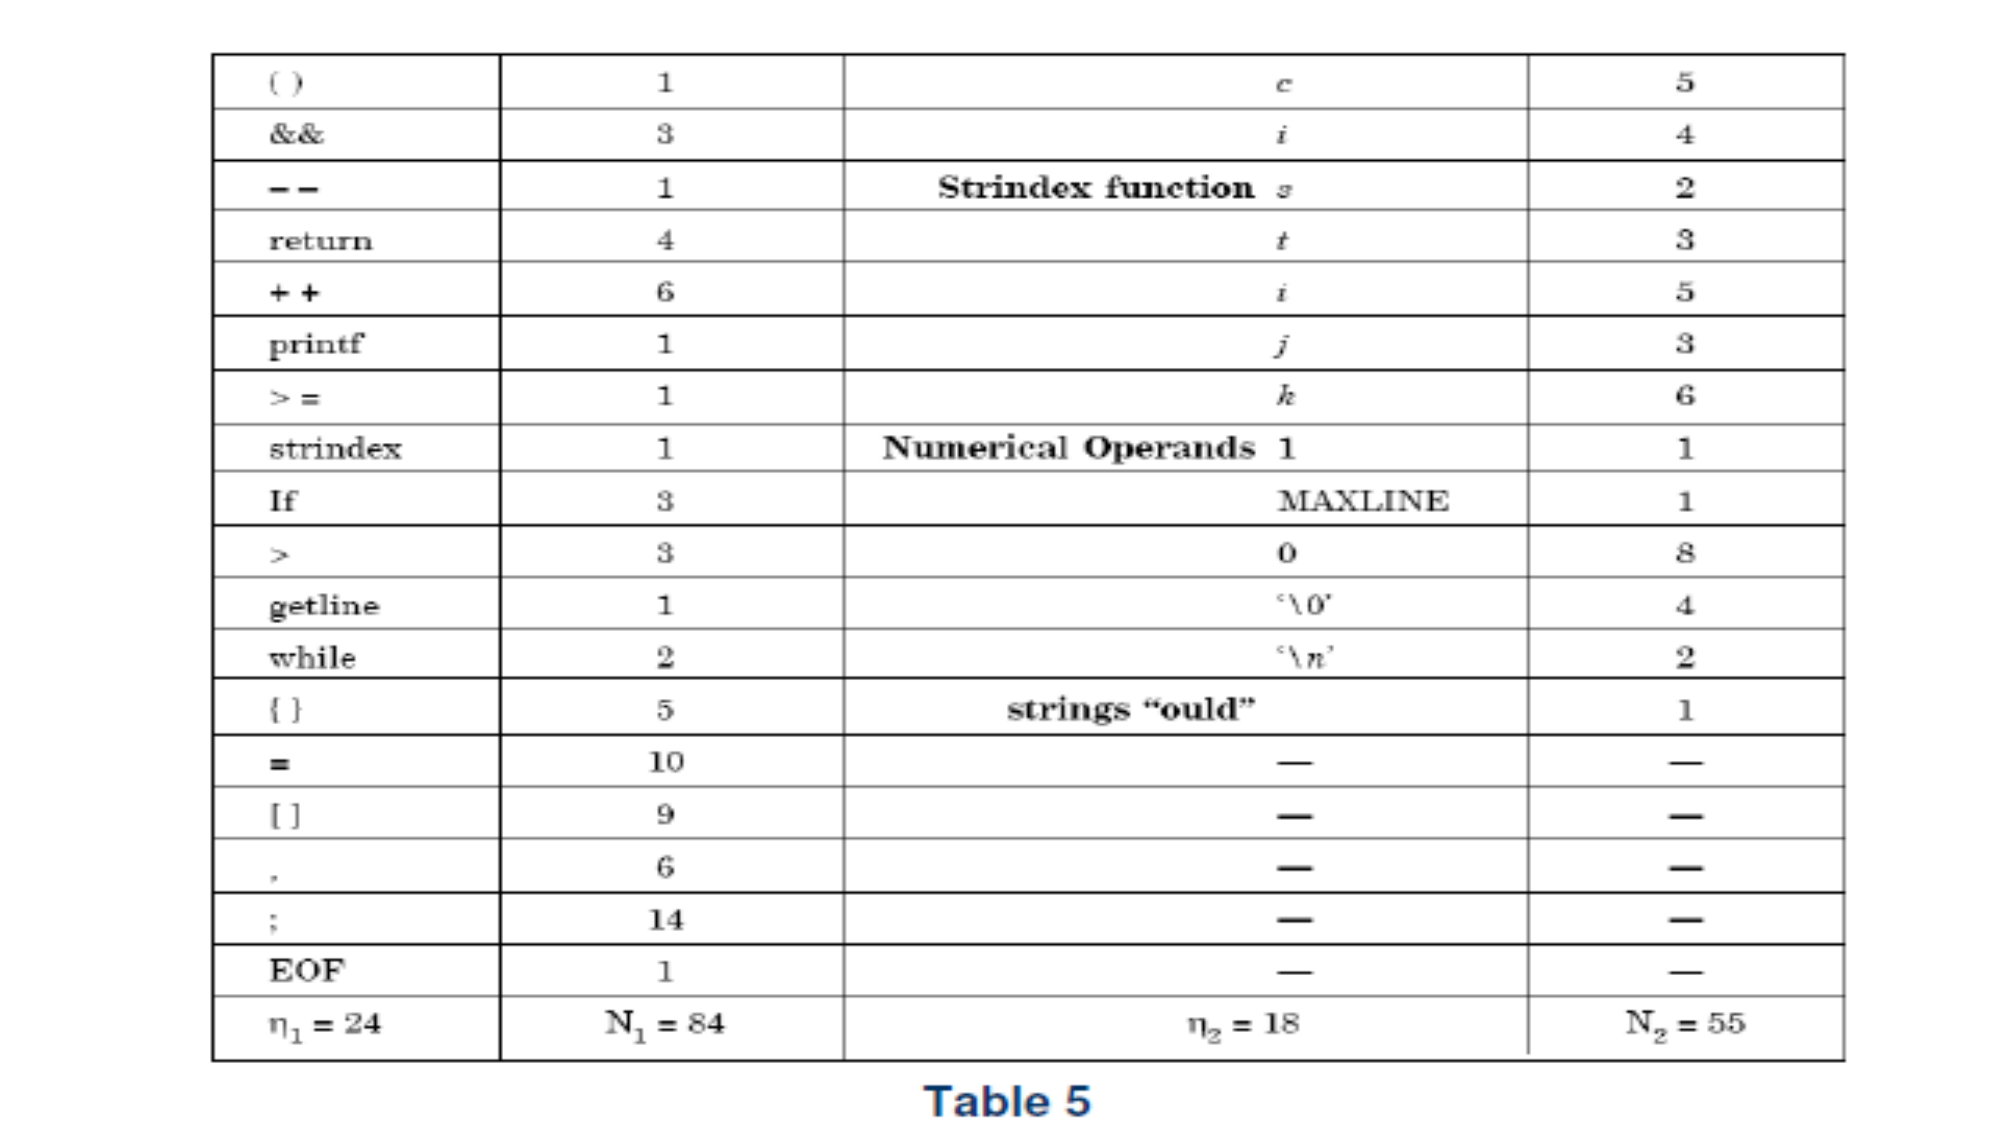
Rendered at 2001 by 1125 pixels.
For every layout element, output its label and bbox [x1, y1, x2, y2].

picture [103, 41, 1881, 1125]
